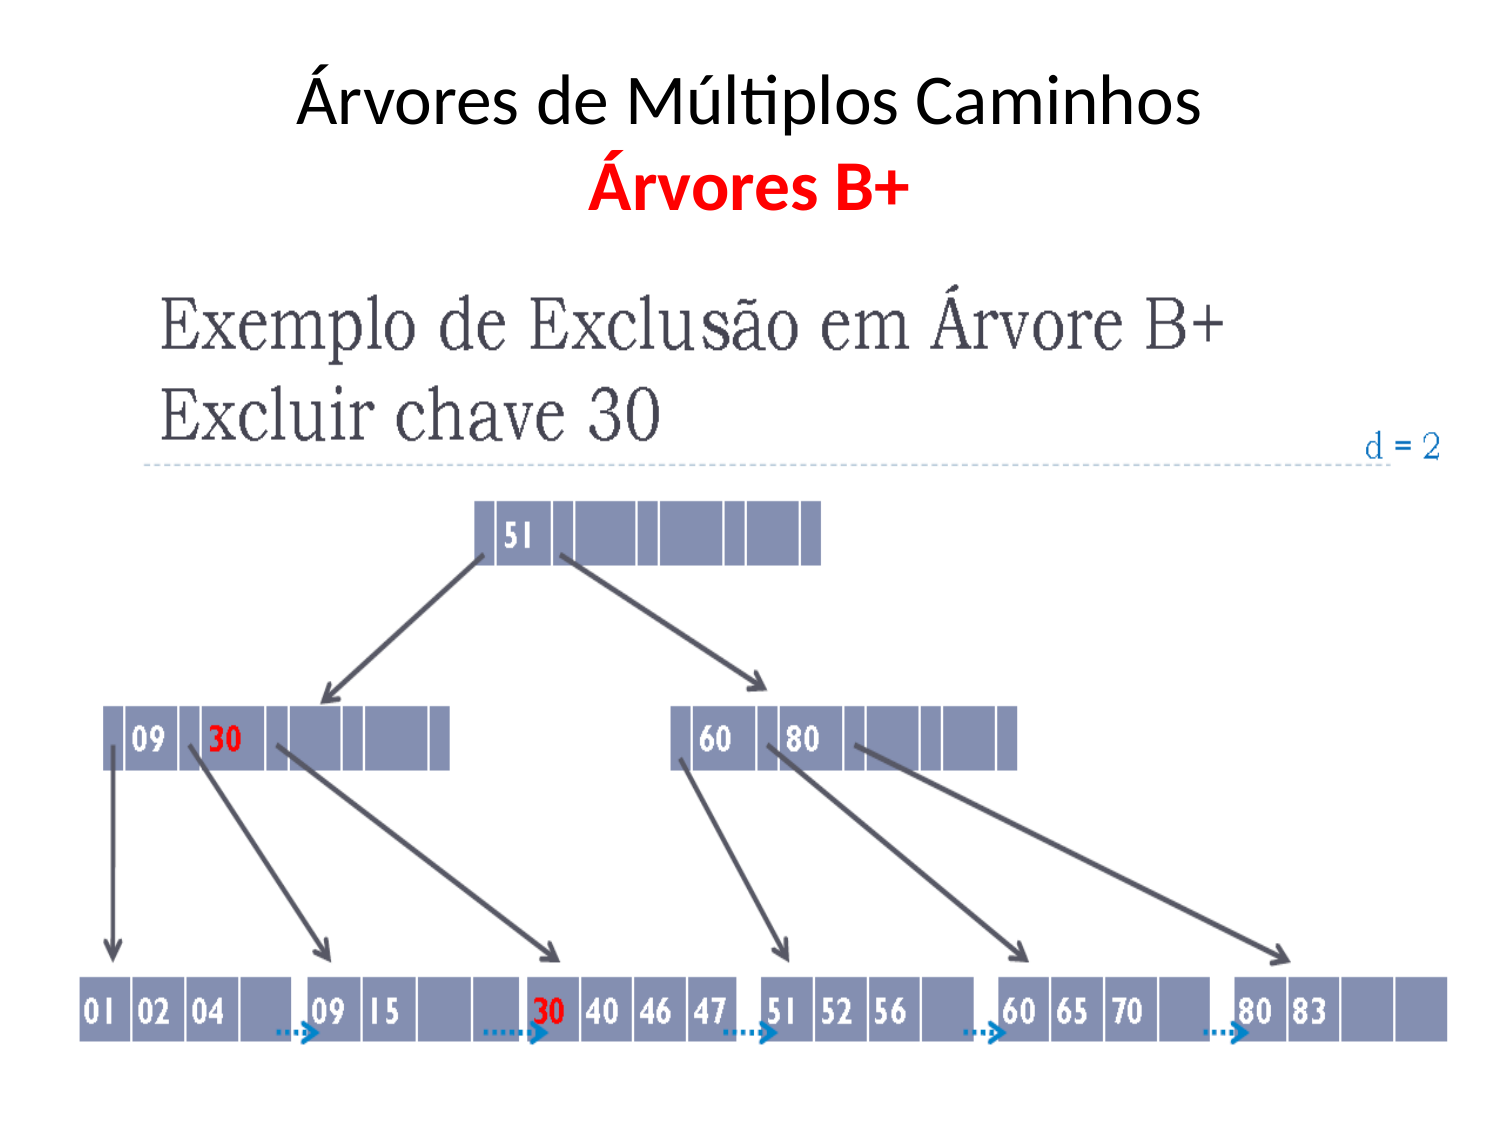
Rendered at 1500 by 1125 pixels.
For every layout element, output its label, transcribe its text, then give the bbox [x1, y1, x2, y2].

picture [74, 266, 1459, 1071]
text_box Árvores de Múltiplos Caminhos Árvores B+ [74, 45, 1425, 233]
